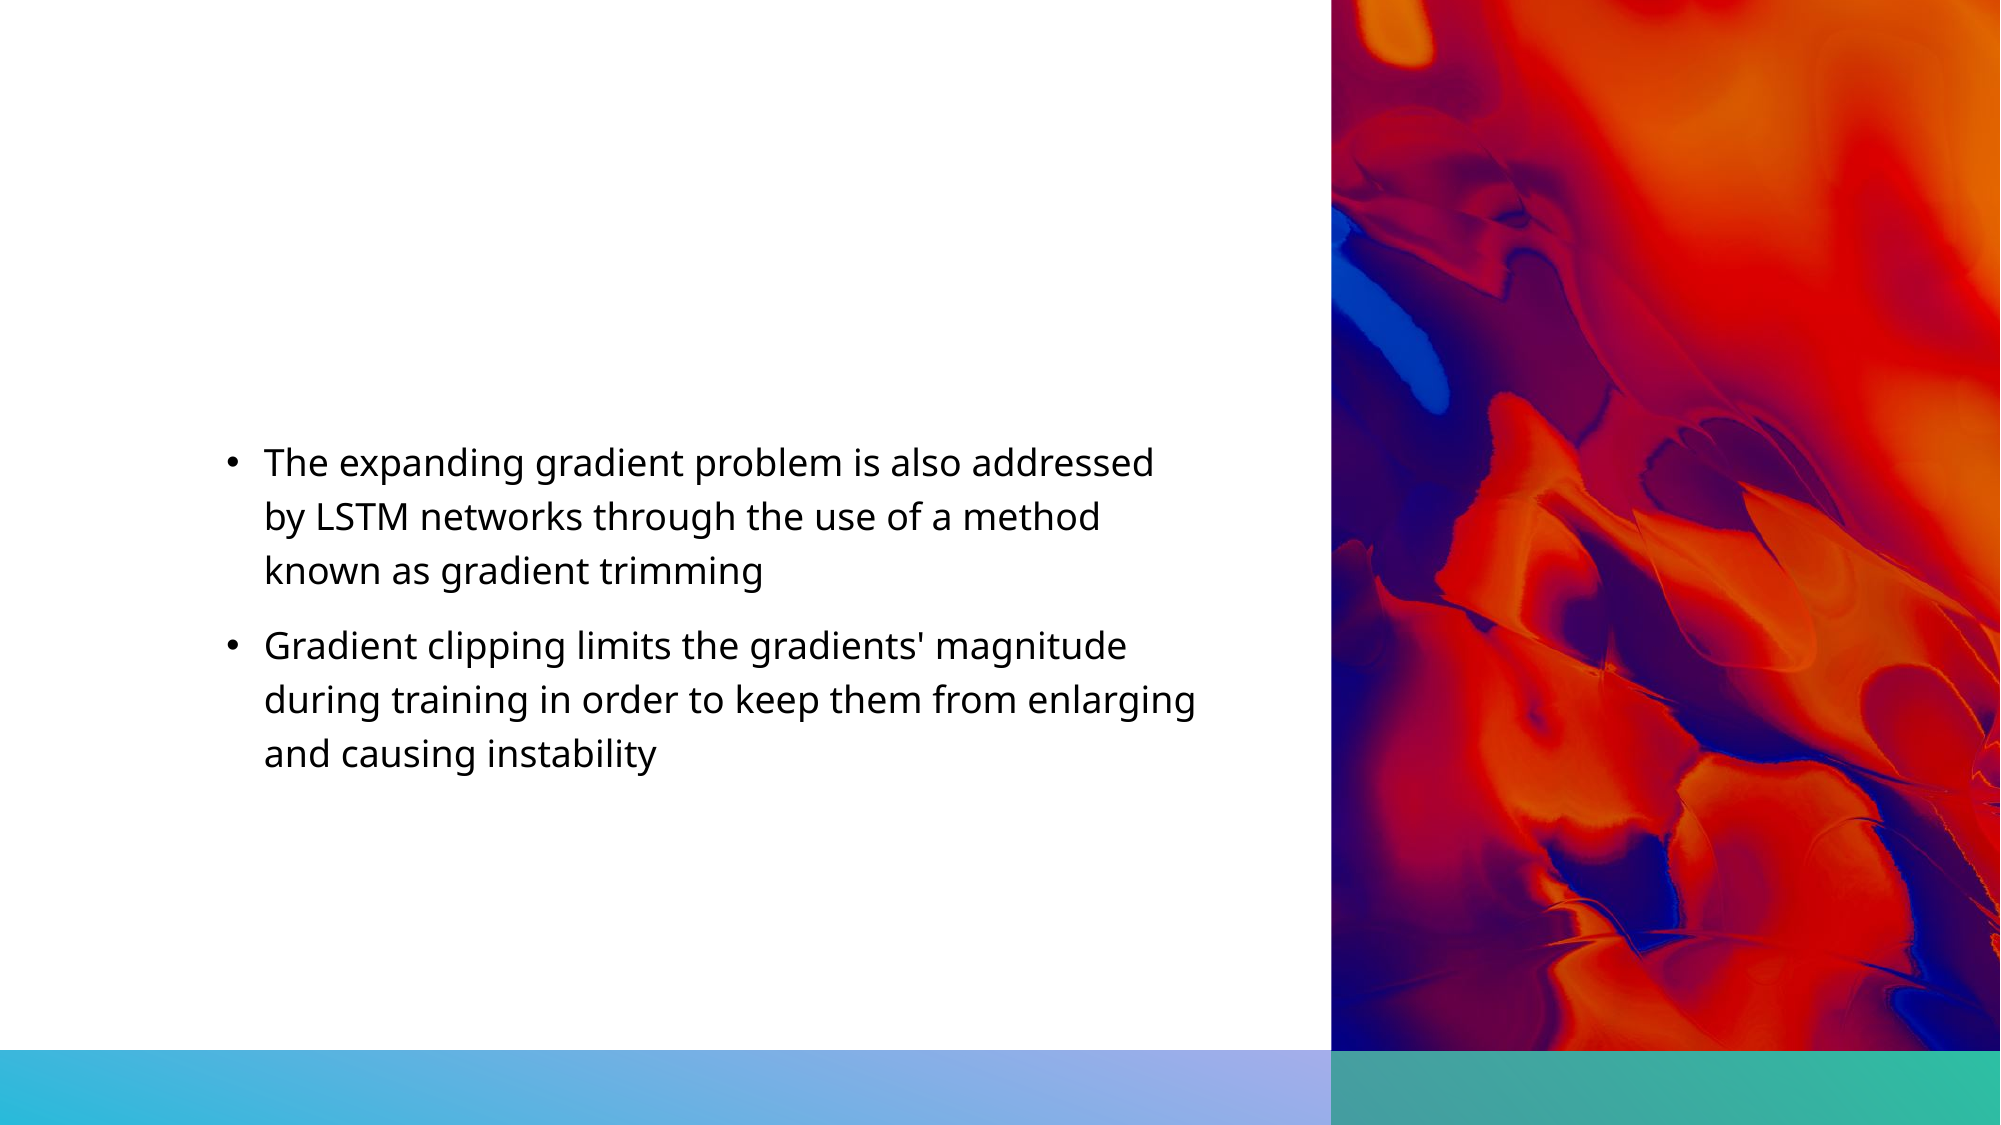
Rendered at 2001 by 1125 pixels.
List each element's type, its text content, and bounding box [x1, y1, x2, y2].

text_box [1330, 1050, 2000, 1125]
text_box [0, 0, 1331, 1050]
picture [1331, 0, 2000, 1051]
list The expanding gradient problem is also addressed by LSTM networks through the use of a method known as gradient trimming Gradient clipping limits the gradients' magnitude during training in order to keep them from enlarging and causing instability [226, 430, 1200, 975]
text_box [0, 1050, 1330, 1125]
